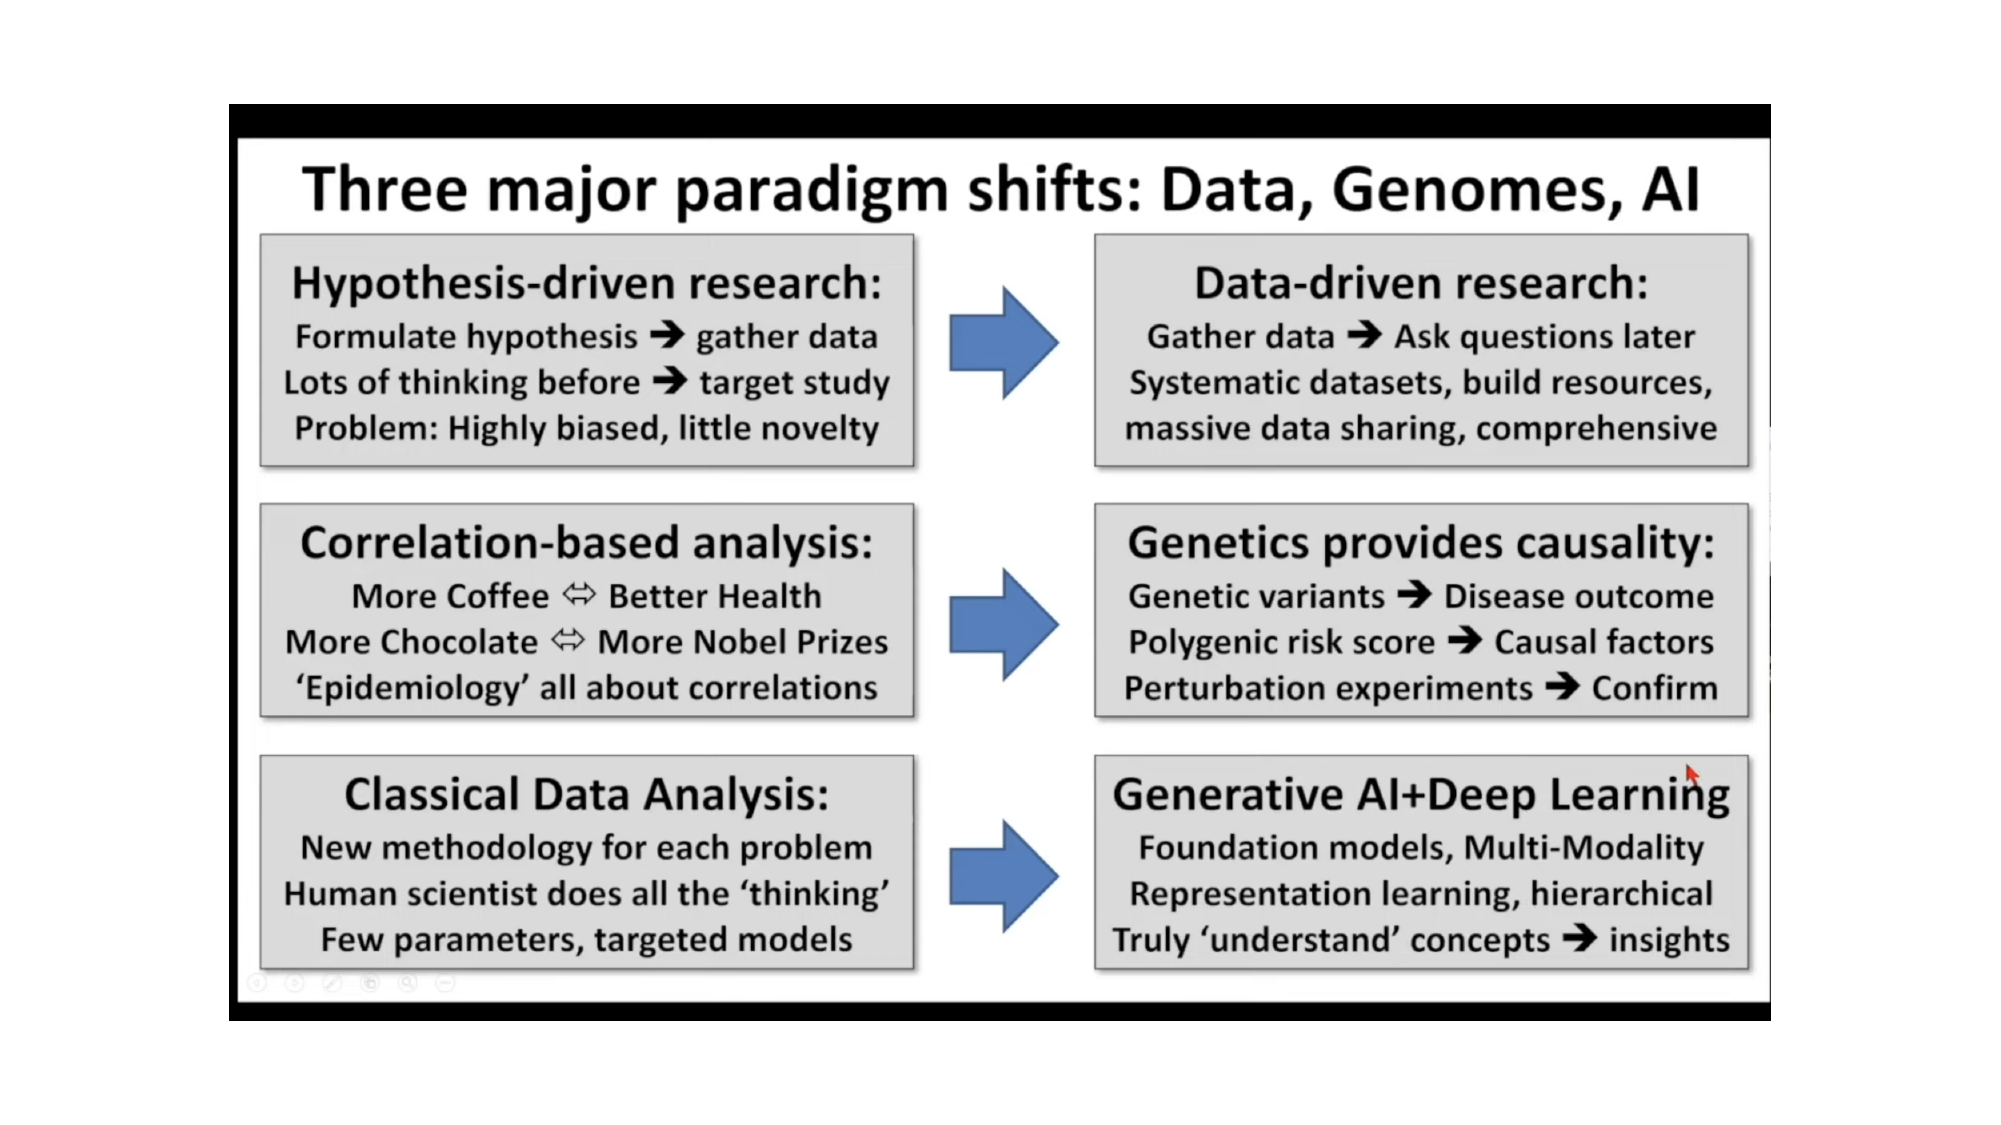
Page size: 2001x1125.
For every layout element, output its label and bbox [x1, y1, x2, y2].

picture [229, 104, 1771, 1021]
